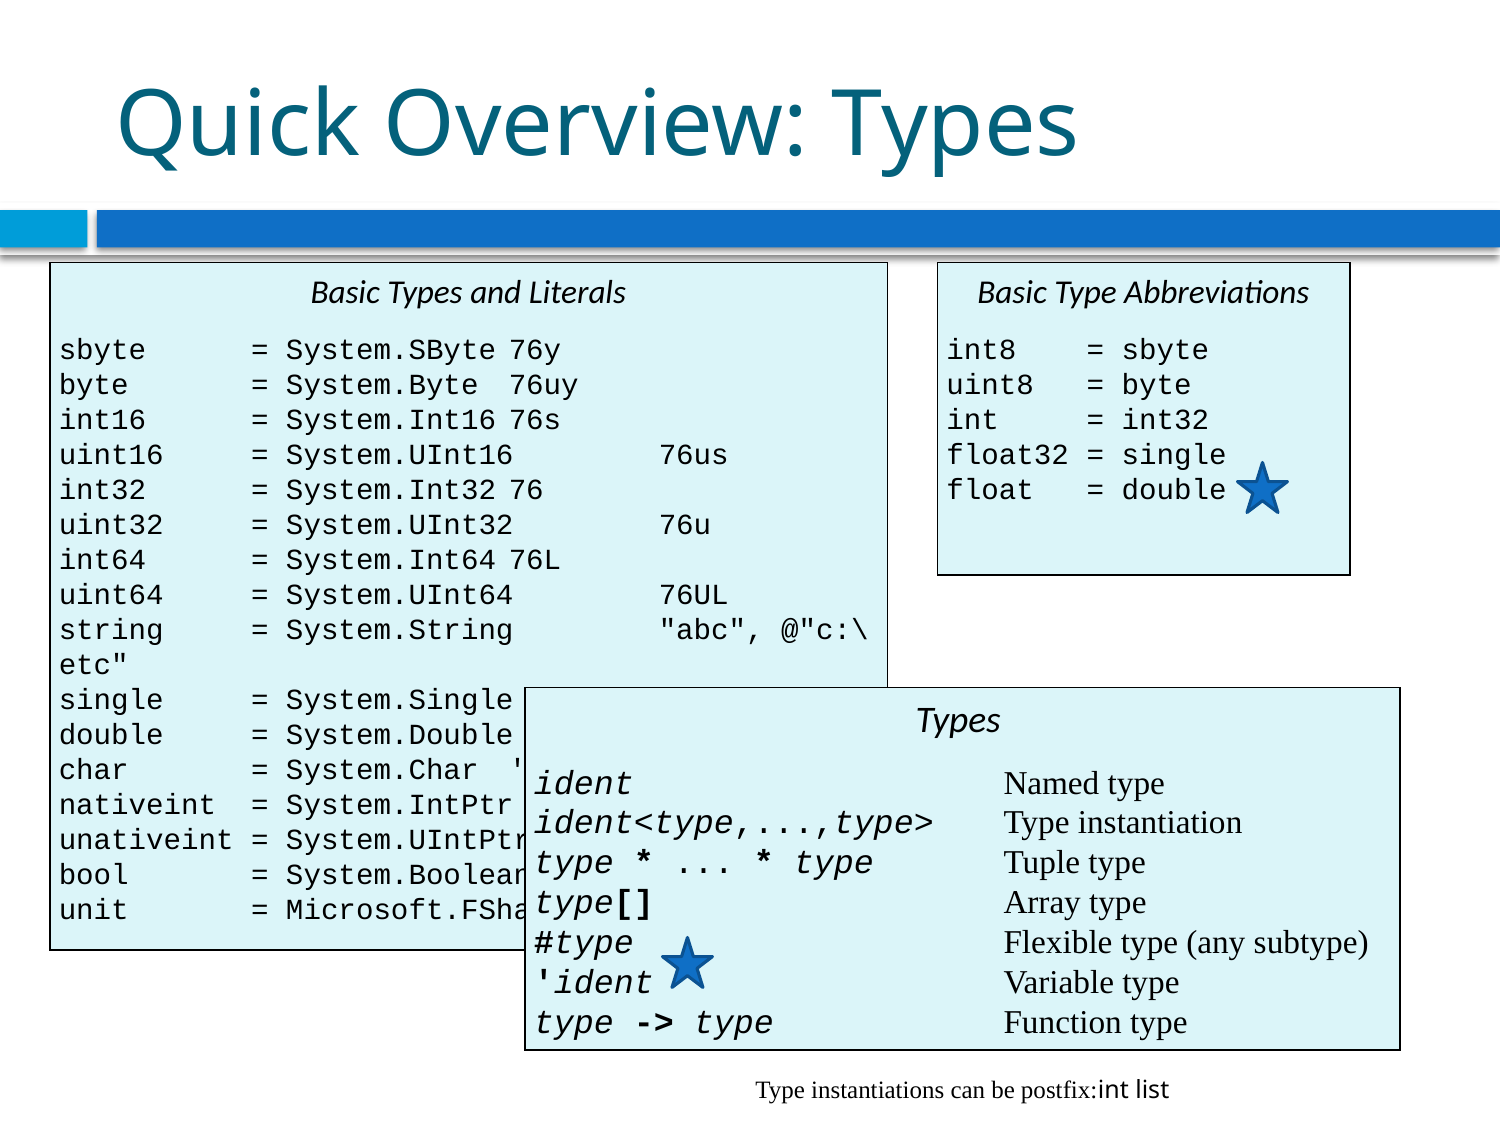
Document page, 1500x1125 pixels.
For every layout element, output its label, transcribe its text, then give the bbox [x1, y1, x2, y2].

text_box [1236, 460, 1289, 514]
text_box Basic Type Abbreviations int8 = sbyte uint8 = byte int = int32 float32 = single float = double [937, 262, 1350, 575]
text_box Types ident Named type ident<type,...,type> Type instantiation type * ... * type Tuple type type[] Array type #type Flexible type (any subtype) 'ident Variable type type -> type Function type Type instantiations can be postfix:int list [525, 687, 1400, 1050]
text_box Basic Types and Literals sbyte = System.SByte 76y byte = System.Byte 76uy int16 = System.Int16 76s uint16 = System.UInt16 76us int32 = System.Int32 76 uint32 = System.UInt32 76u int64 = System.Int64 76L uint64 = System.UInt64 76UL string = System.String "abc", @"c:\etc" single = System.Single 3.14f double = System.Double 3.14, 3.2e5 char = System.Char '7' nativeint = System.IntPtr 76n unativeint = System.UIntPtr 76un bool = System.Boolean true, false unit = Microsoft.FSharp.Core.Unit () [49, 262, 888, 950]
title Quick Overview: Types [100, 37, 1438, 200]
text_box [660, 935, 714, 989]
